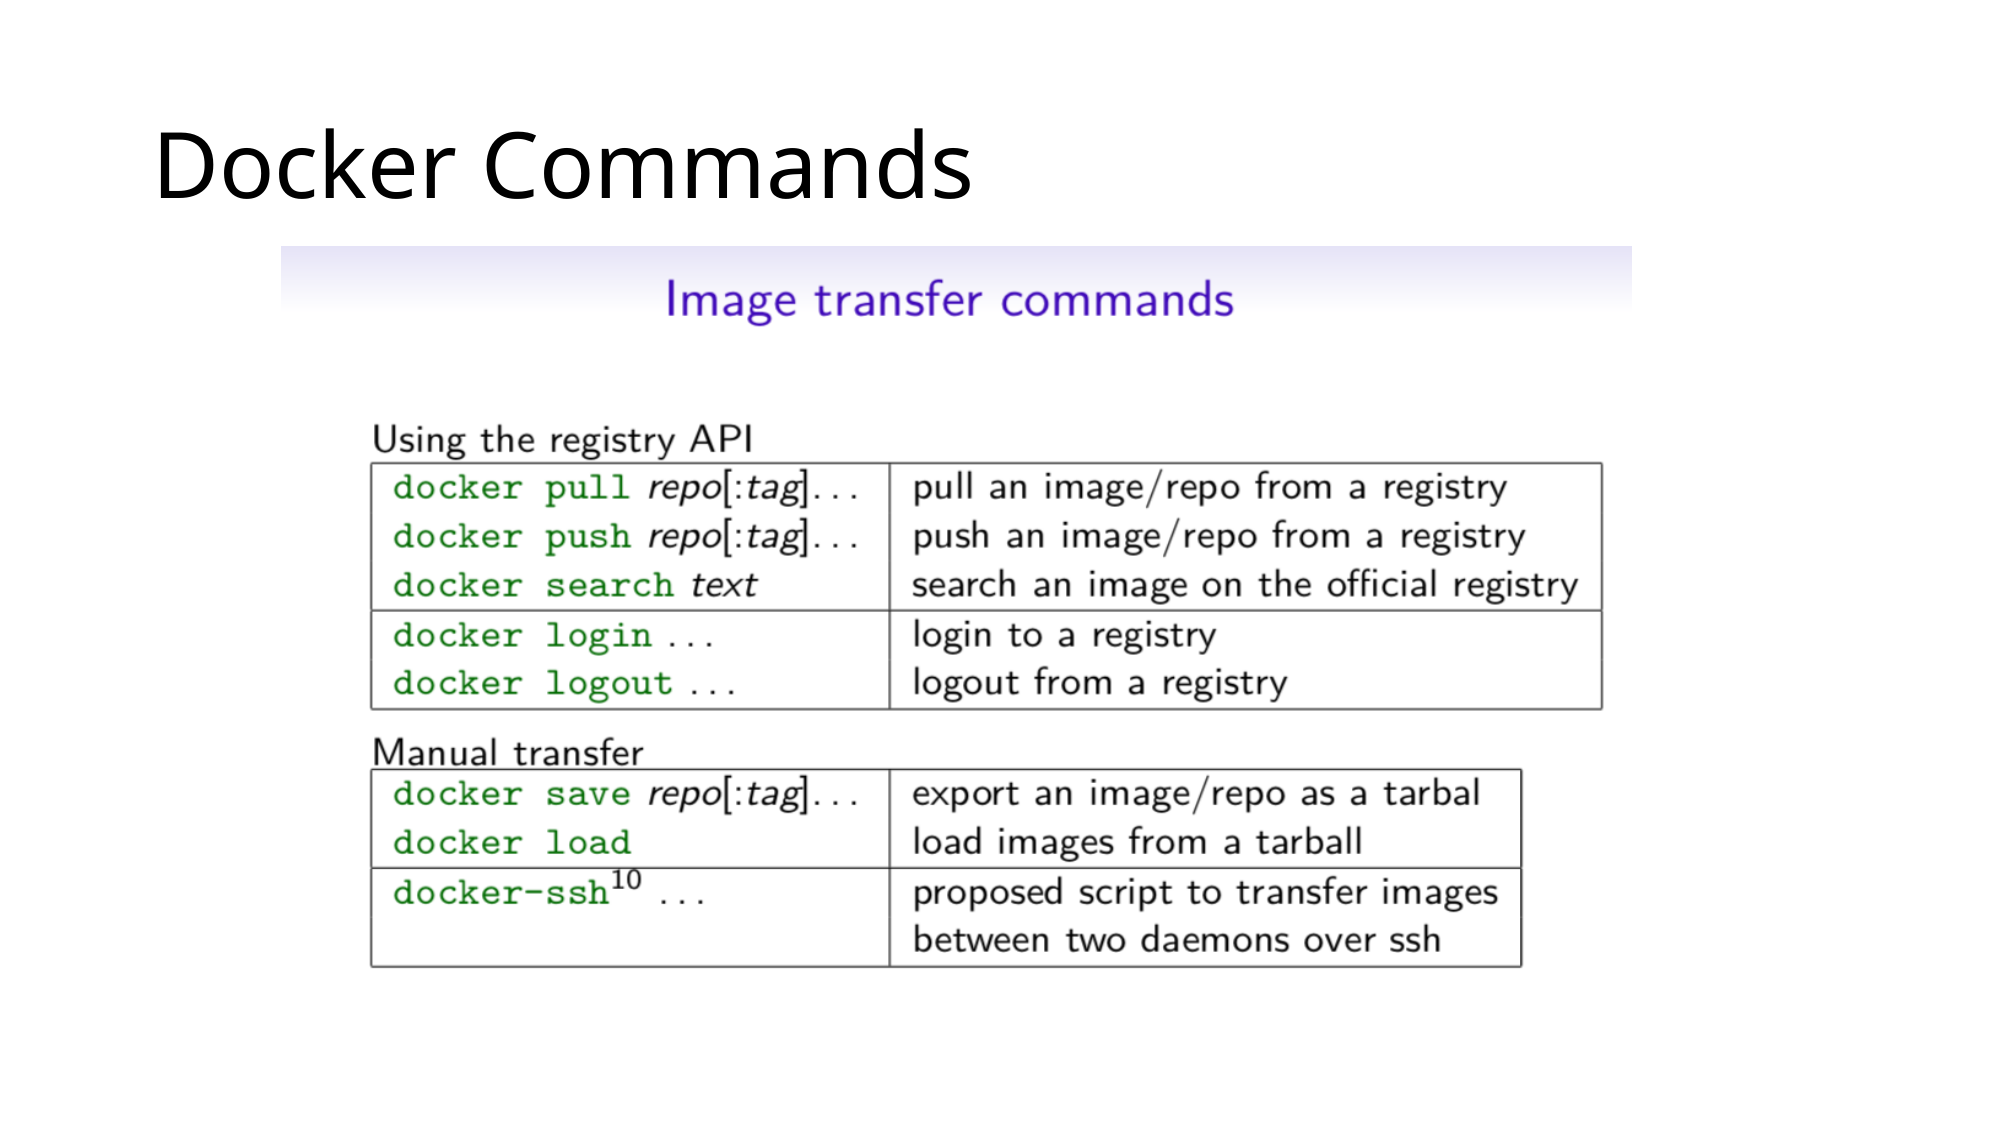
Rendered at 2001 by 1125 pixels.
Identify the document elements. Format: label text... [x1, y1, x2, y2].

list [281, 246, 1632, 1066]
title Docker Commands [137, 59, 1863, 278]
